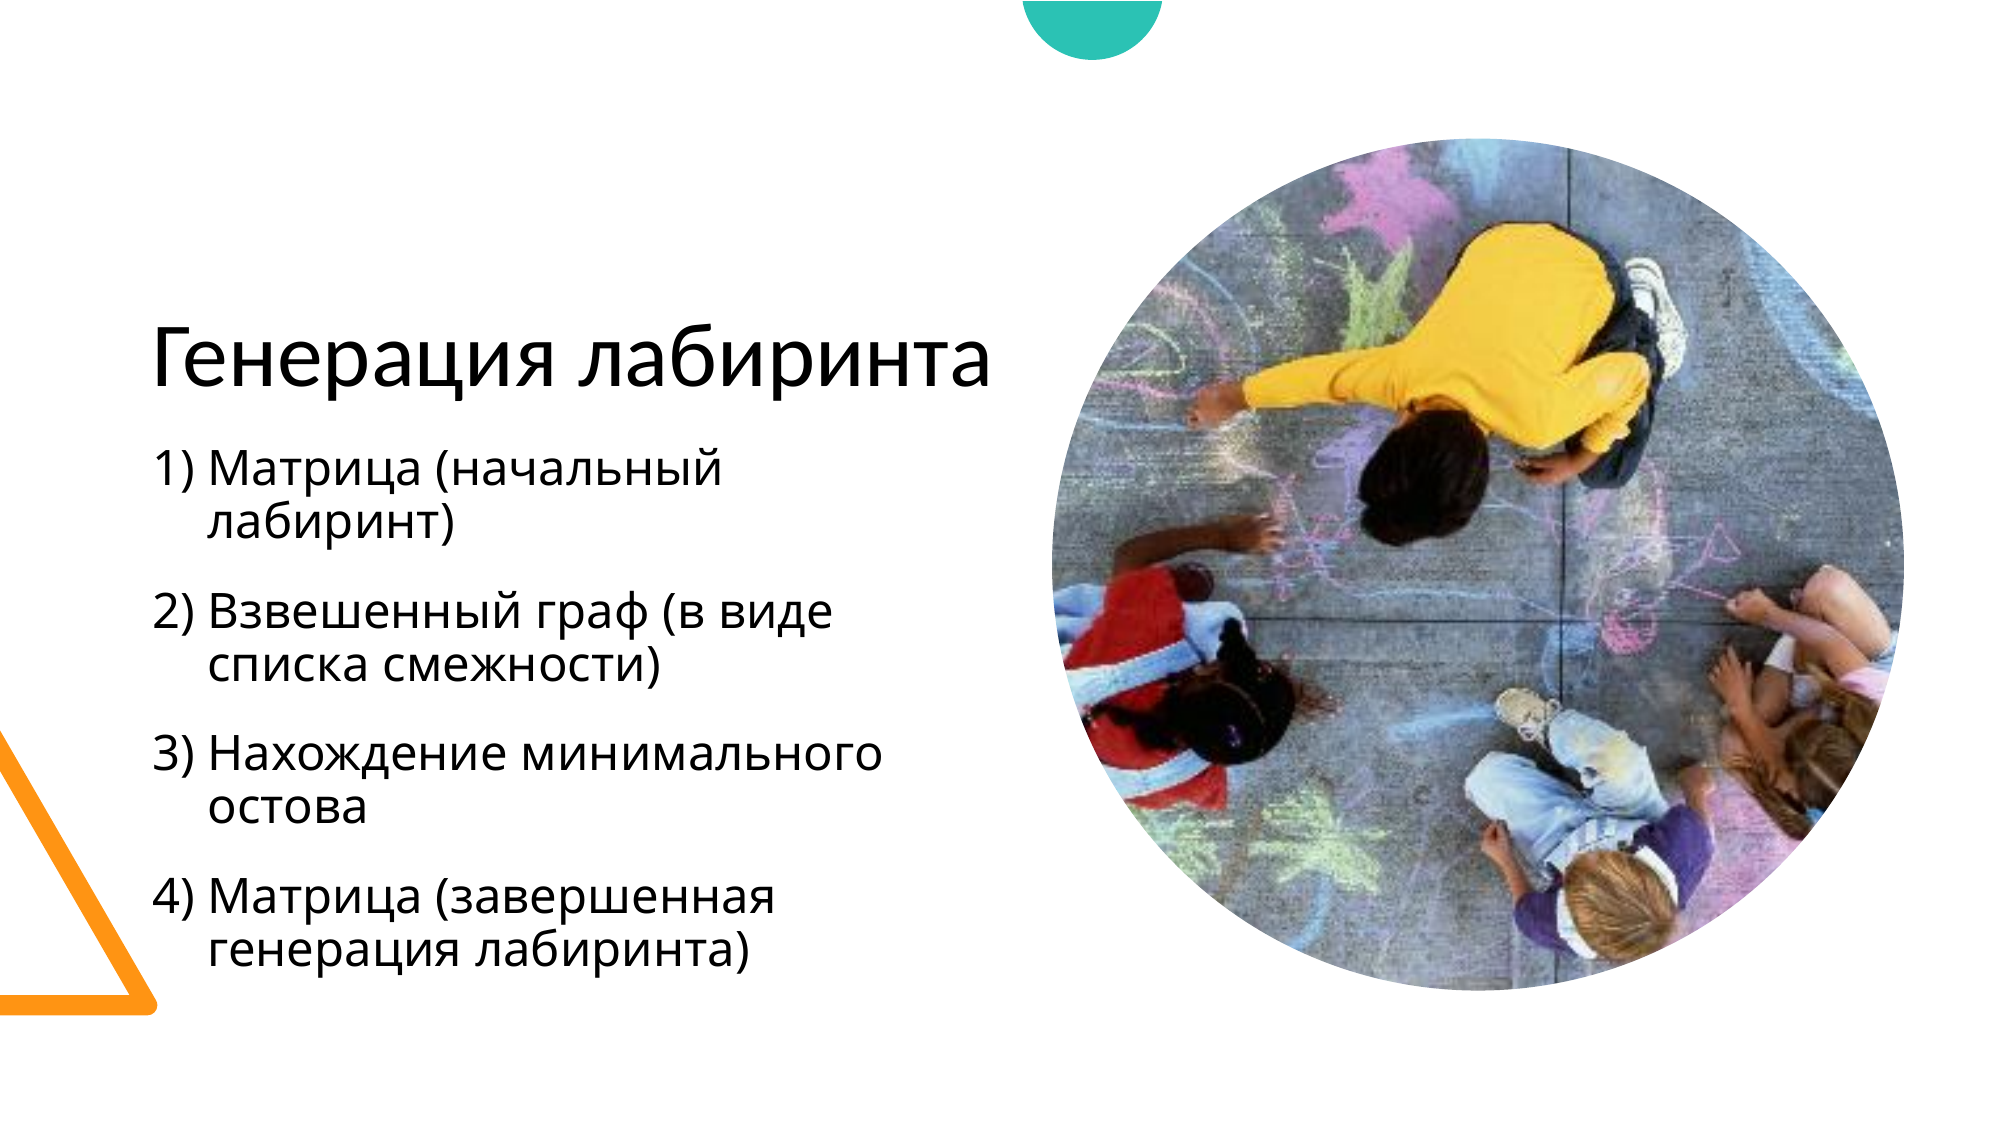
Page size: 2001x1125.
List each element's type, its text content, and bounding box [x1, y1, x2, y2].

list Матрица (начальный лабиринт) Взвешенный граф (в виде списка смежности) Нахождение минимального остова Матрица (завершенная генерация лабиринта) [137, 435, 948, 989]
title Генерация лабиринта [137, 32, 1064, 414]
picture [1051, 138, 1905, 992]
